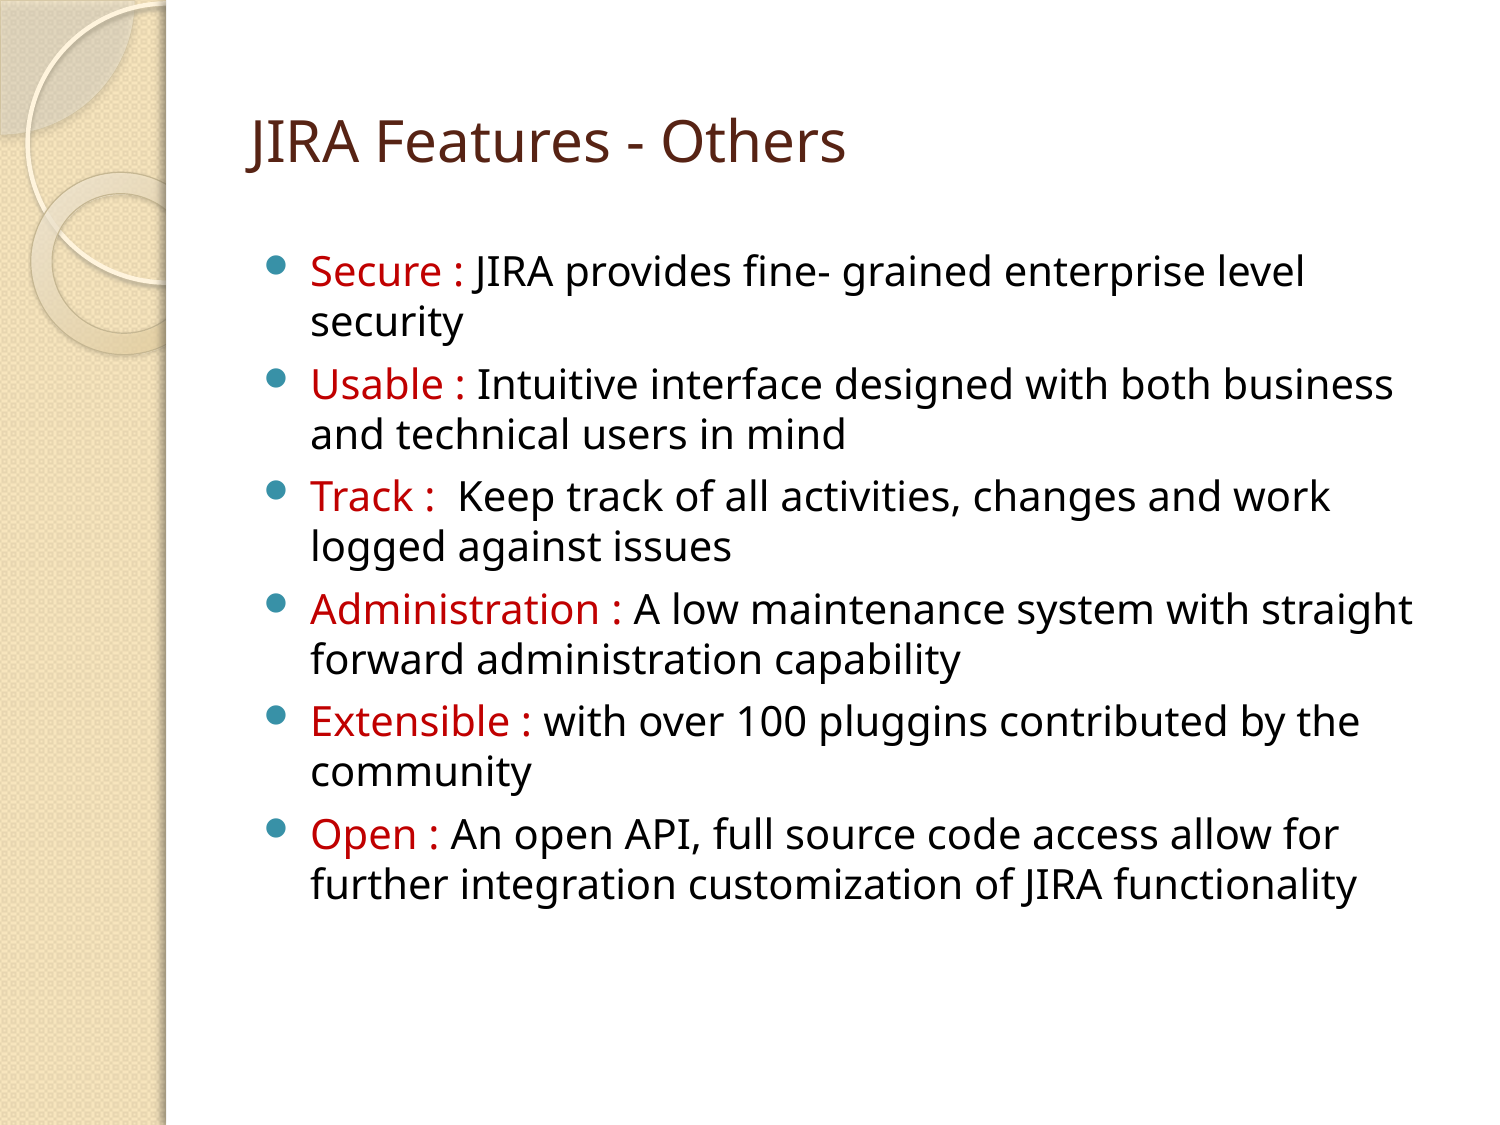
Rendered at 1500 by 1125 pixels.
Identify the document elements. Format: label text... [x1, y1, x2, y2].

list Secure : JIRA provides fine- grained enterprise level security Usable : Intuitive interface designed with both business and technical users in mind Track : Keep track of all activities, changes and work logged against issues Administration : A low maintenance system with straight forward administration capability Extensible : with over 100 pluggins contributed by the community Open : An open API, full source code access allow for further integration customization of JIRA functionality [235, 237, 1466, 1025]
title JIRA Features - Others [235, 45, 1466, 233]
